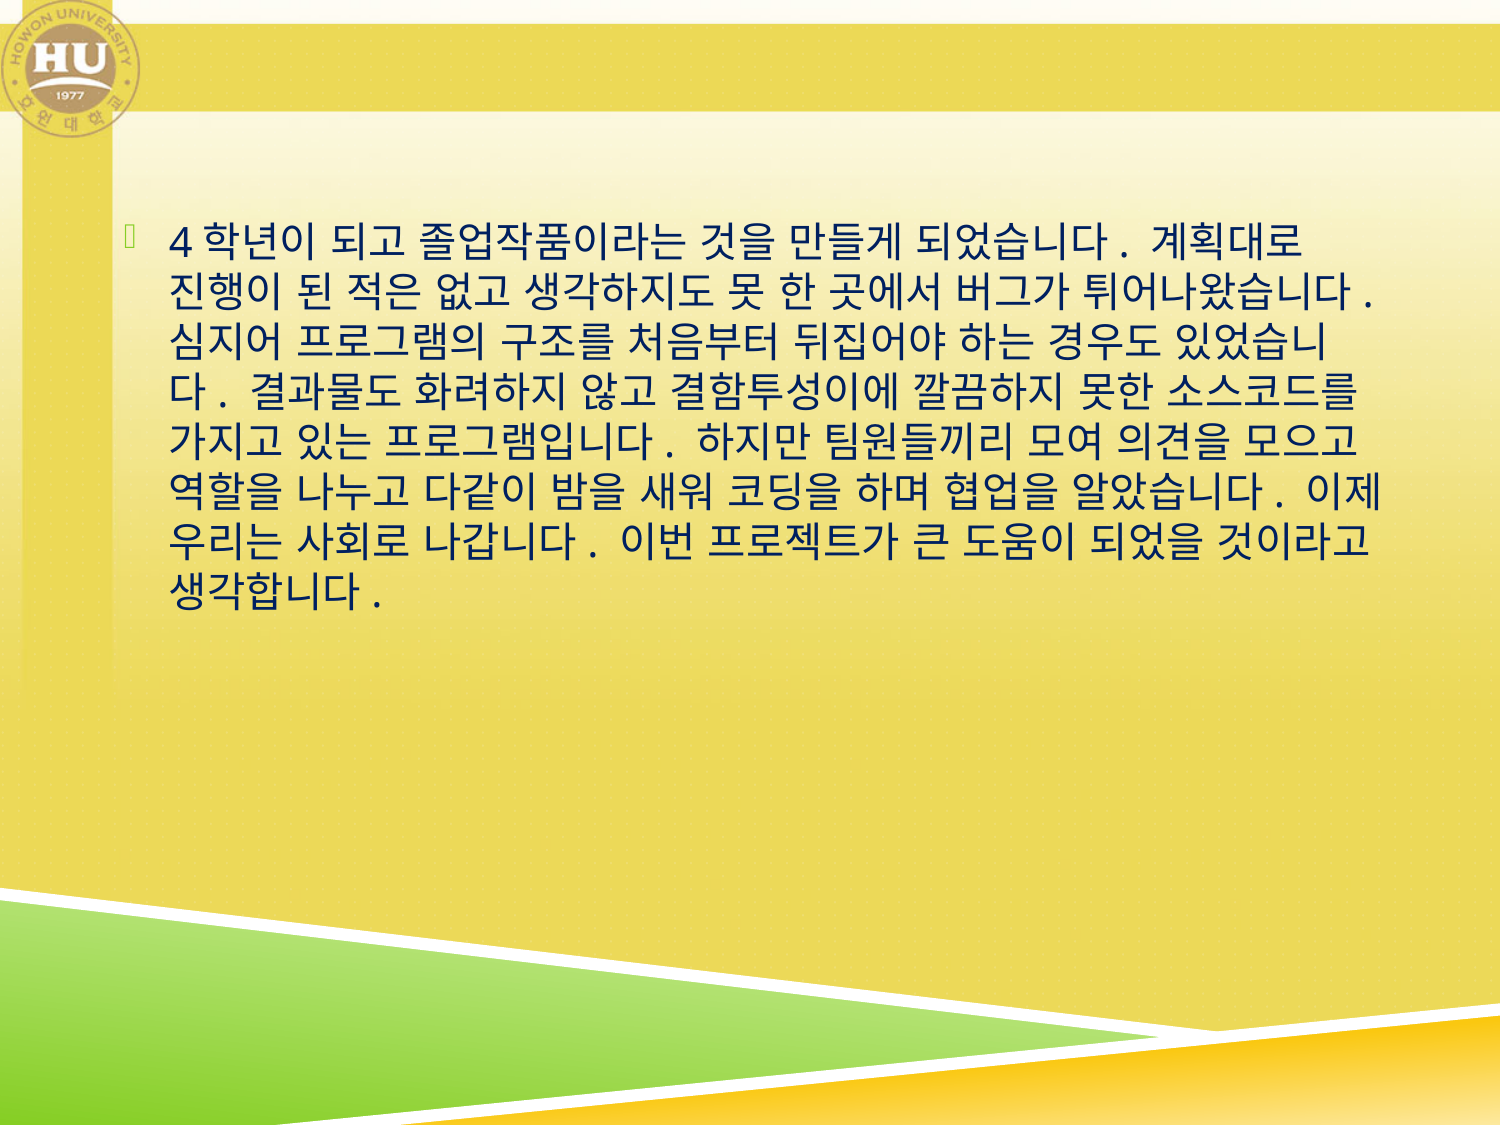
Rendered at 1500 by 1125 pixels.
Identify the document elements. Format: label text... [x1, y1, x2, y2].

list 4학년이 되고 졸업작품이라는 것을 만들게 되었습니다. 계획대로 진행이 된 적은 없고 생각하지도 못 한 곳에서 버그가 튀어나왔습니다. 심지어 프로그램의 구조를 처음부터 뒤집어야 하는 경우도 있었습니다. 결과물도 화려하지 않고 결함투성이에 깔끔하지 못한 소스코드를 가지고 있는 프로그램입니다. 하지만 팀원들끼리 모여 의견을 모으고 역할을 나누고 다같이 밤을 새워 코딩을 하며 협업을 알았습니다. 이제 우리는 사회로 나갑니다. 이번 프로젝트가 큰 도움이 되었을 것이라고 생각합니다. [112, 208, 1388, 875]
picture [0, 0, 1500, 1031]
